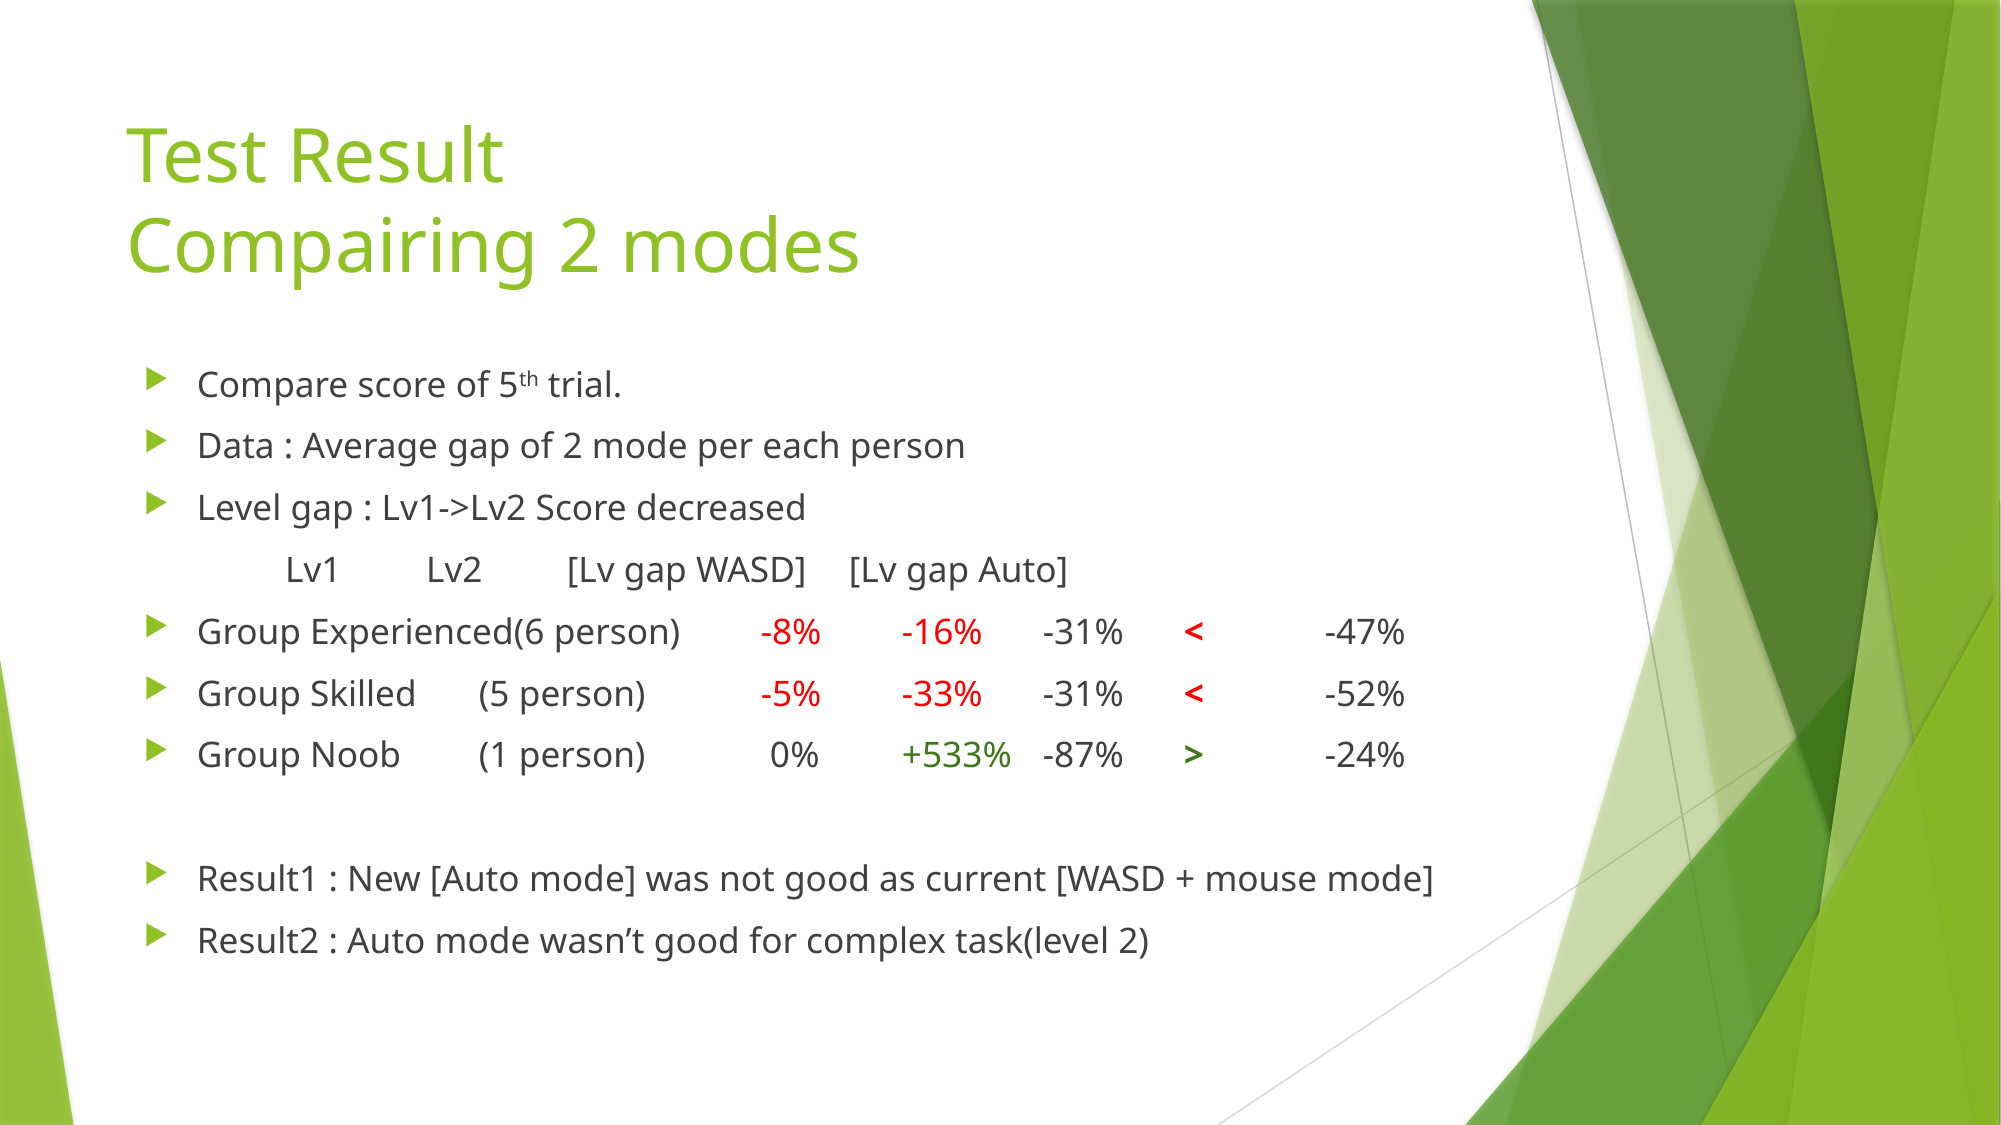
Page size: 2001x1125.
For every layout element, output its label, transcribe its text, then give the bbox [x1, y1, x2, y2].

list Compare score of 5th trial. Data : Average gap of 2 mode per each person Level gap : Lv1->Lv2 Score decreased Lv1 Lv2 [Lv gap WASD] [Lv gap Auto] Group Experienced(6 person) -8% -16% -31% < -47% Group Skilled (5 person) -5% -33% -31% < -52% Group Noob (1 person) 0% +533% -87% > -24% Result1 : New [Auto mode] was not good as current [WASD + mouse mode] Result2 : Auto mode wasn’t good for complex task(level 2) [128, 354, 1540, 992]
title Test Result Compairing 2 modes [111, 99, 1522, 317]
